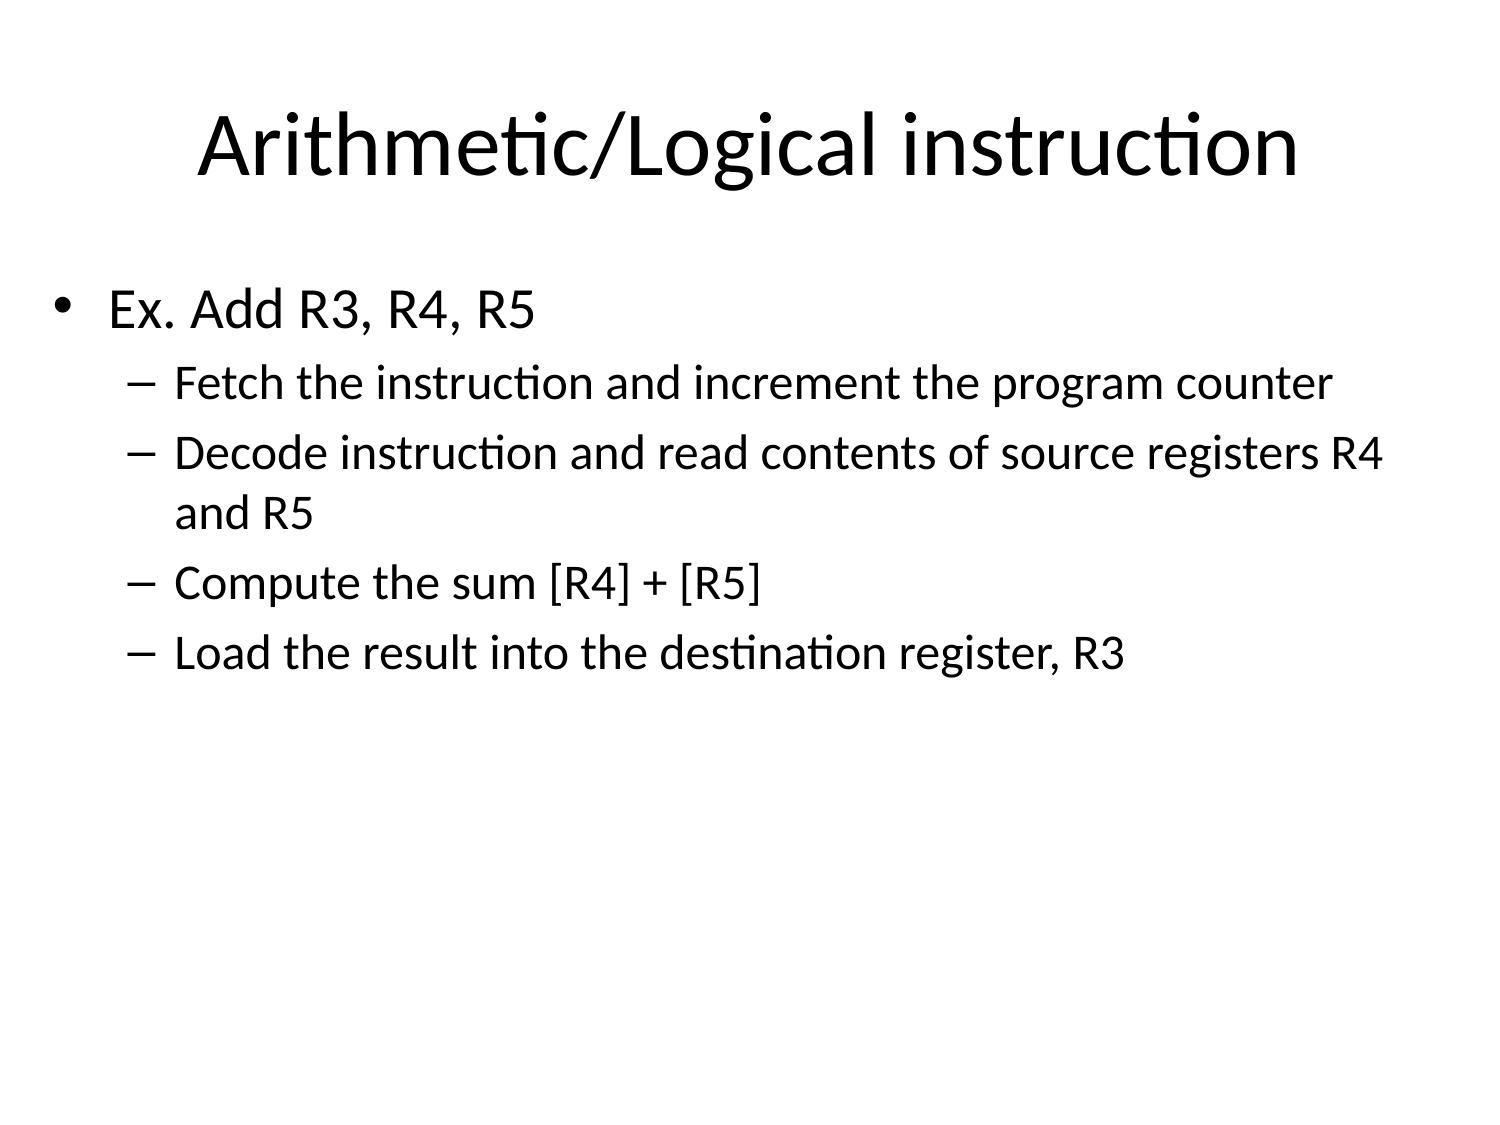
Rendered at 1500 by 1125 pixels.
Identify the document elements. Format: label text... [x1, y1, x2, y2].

title Arithmetic/Logical instruction [75, 45, 1425, 233]
list Ex. Add R3, R4, R5 Fetch the instruction and increment the program counter Decode instruction and read contents of source registers R4 and R5 Compute the sum [R4] + [R5] Load the result into the destination register, R3 [37, 262, 1463, 1005]
